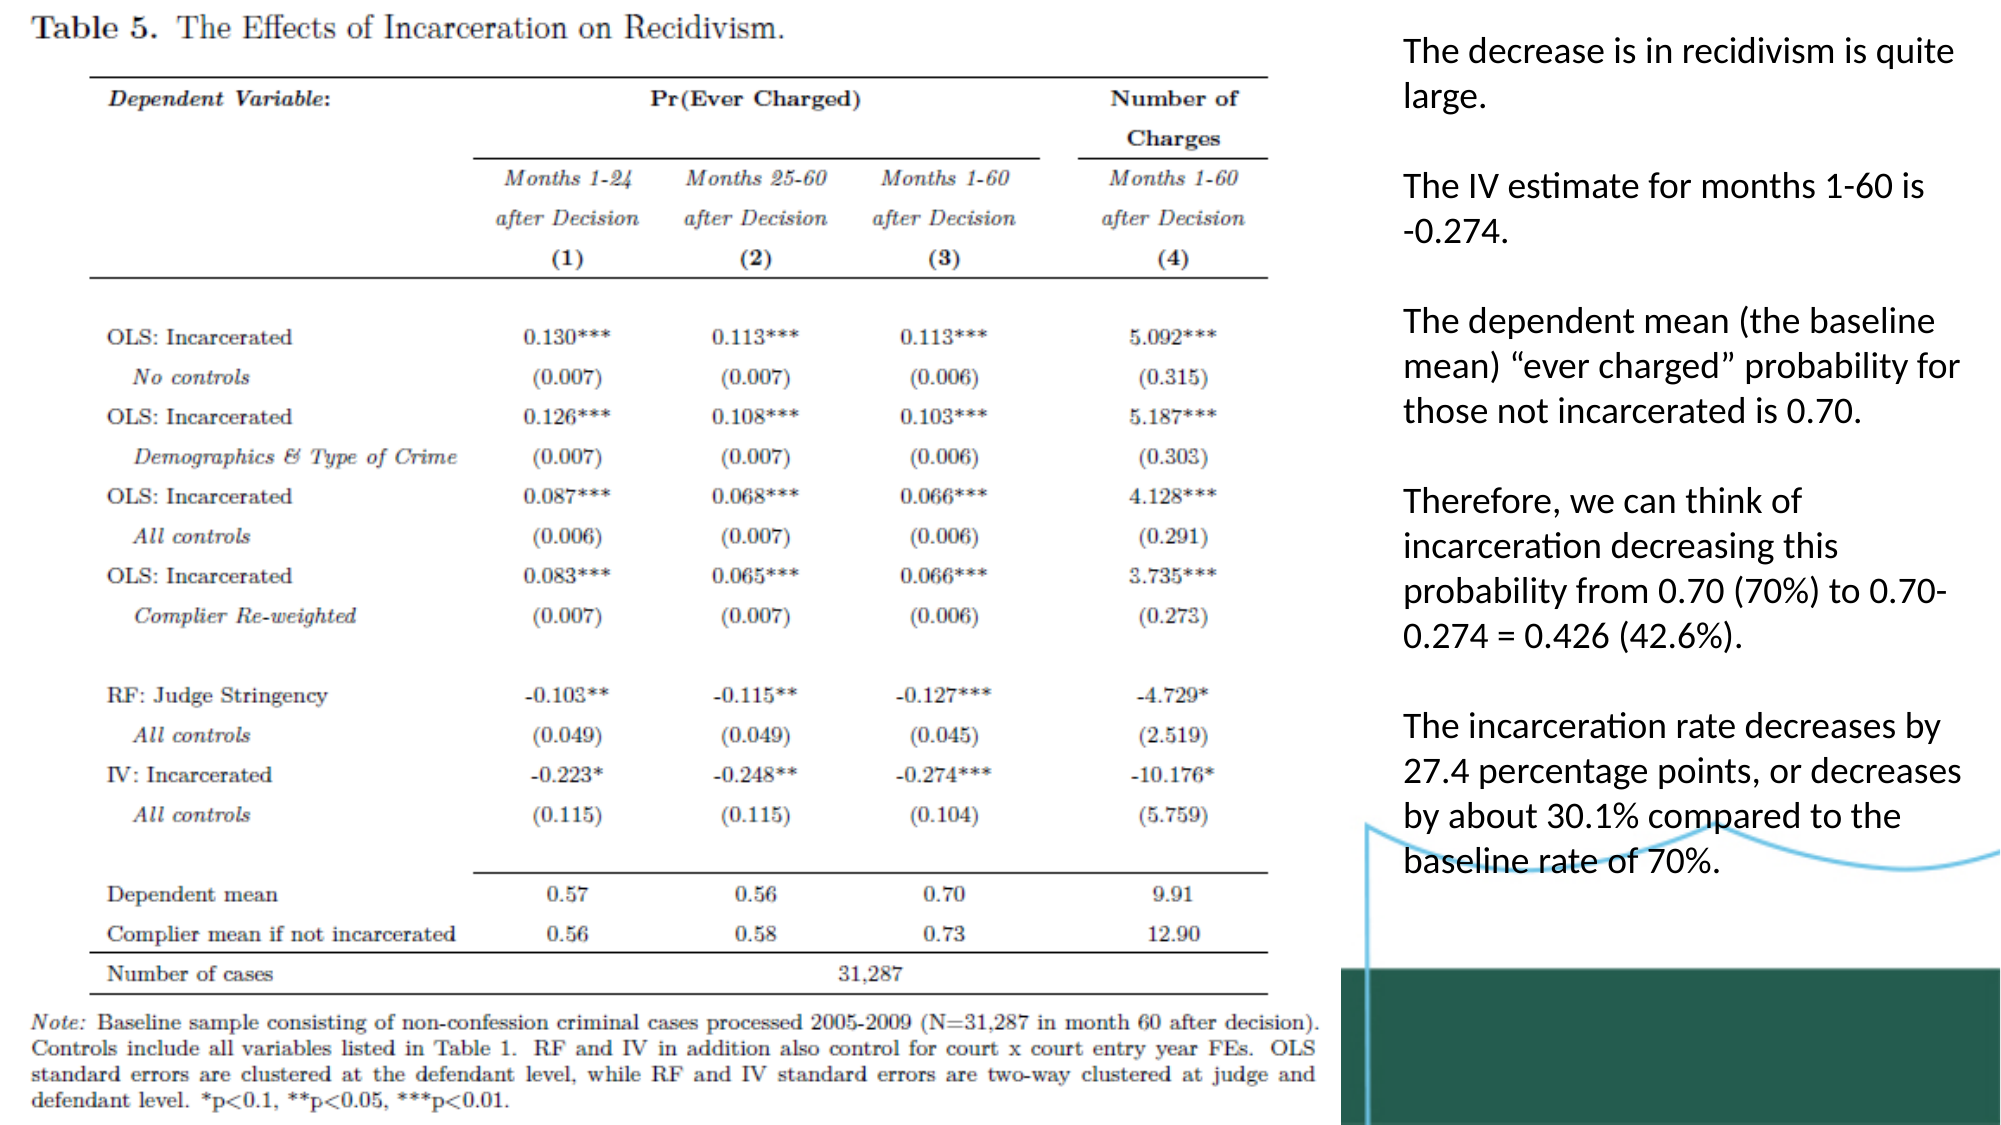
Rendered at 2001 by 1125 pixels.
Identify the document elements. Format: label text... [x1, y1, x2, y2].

picture [0, 0, 2001, 1125]
text_box The decrease is in recidivism is quite large. The IV estimate for months 1-60 is -0.274. The dependent mean (the baseline mean) “ever charged” probability for those not incarcerated is 0.70. Therefore, we can think of incarceration decreasing this probability from 0.70 (70%) to 0.70-0.274 = 0.426 (42.6%). The incarceration rate decreases by 27.4 percentage points, or decreases by about 30.1% compared to the baseline rate of 70%. [1388, 18, 1978, 979]
